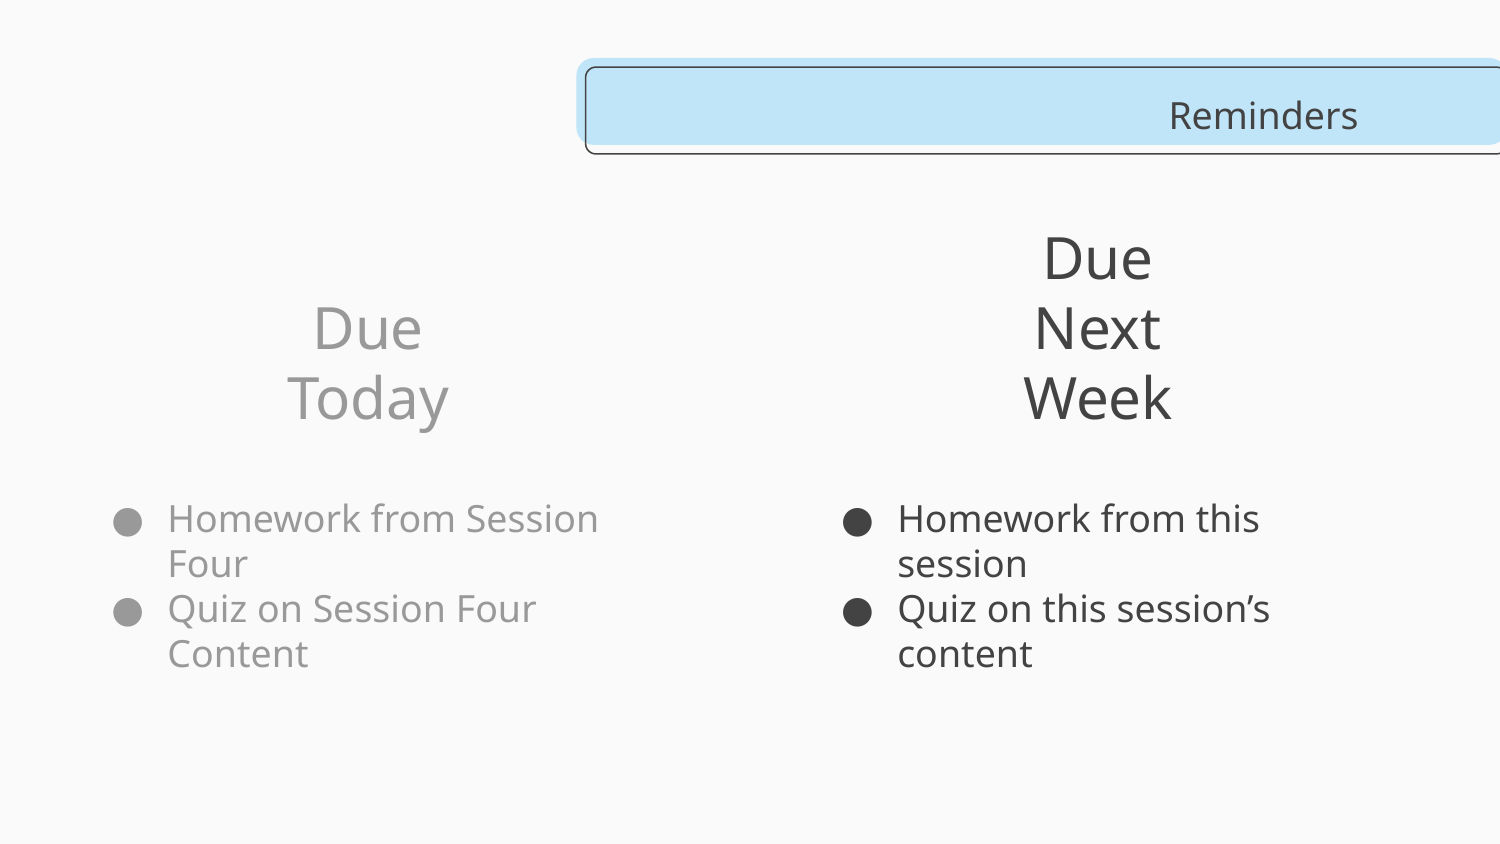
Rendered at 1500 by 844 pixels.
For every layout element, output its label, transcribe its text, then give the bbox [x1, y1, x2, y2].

title Reminders [849, 75, 1374, 154]
title Due Today [250, 316, 486, 447]
subtitle Homework from this session Quiz on this session’s content [807, 480, 1389, 755]
title Due Next Week [980, 316, 1216, 447]
subtitle Homework from Session Four Quiz on Session Four Content [77, 480, 659, 755]
